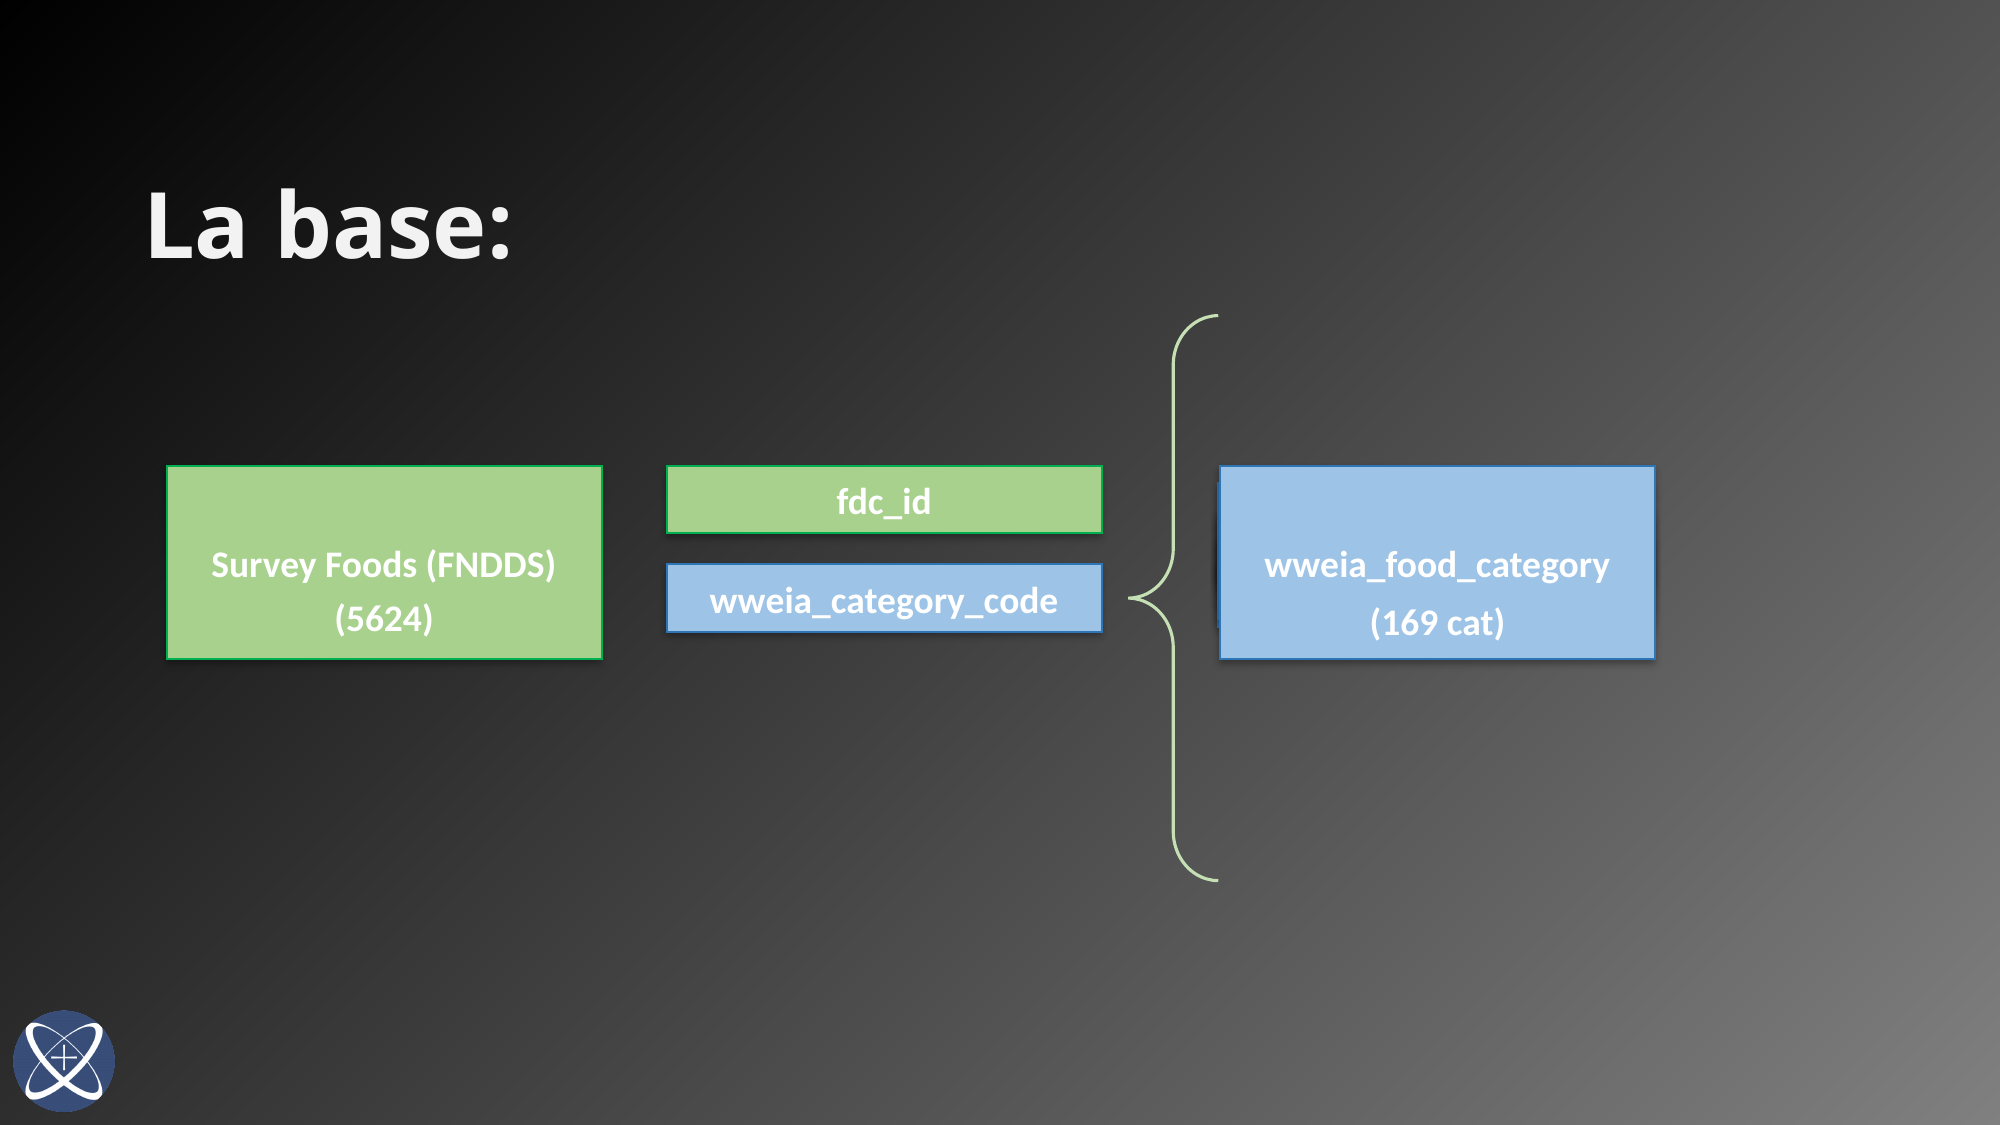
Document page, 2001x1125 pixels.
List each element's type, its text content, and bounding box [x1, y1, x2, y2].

text_box (5624) [219, 587, 550, 647]
text_box (169 cat) [937, 590, 1938, 651]
text_box Survey Foods (FNDDS) [166, 465, 603, 660]
text_box wweia_category_code [666, 563, 1103, 633]
text_box [1171, 651, 1219, 883]
text_box wweia_food_category [1219, 651, 1656, 660]
text_box [1150, 314, 1219, 590]
text_box fdc_id [666, 465, 1103, 534]
picture [10, 1010, 120, 1119]
text_box wweia_food_category [1219, 465, 1656, 590]
text_box La base: [128, 159, 1000, 284]
